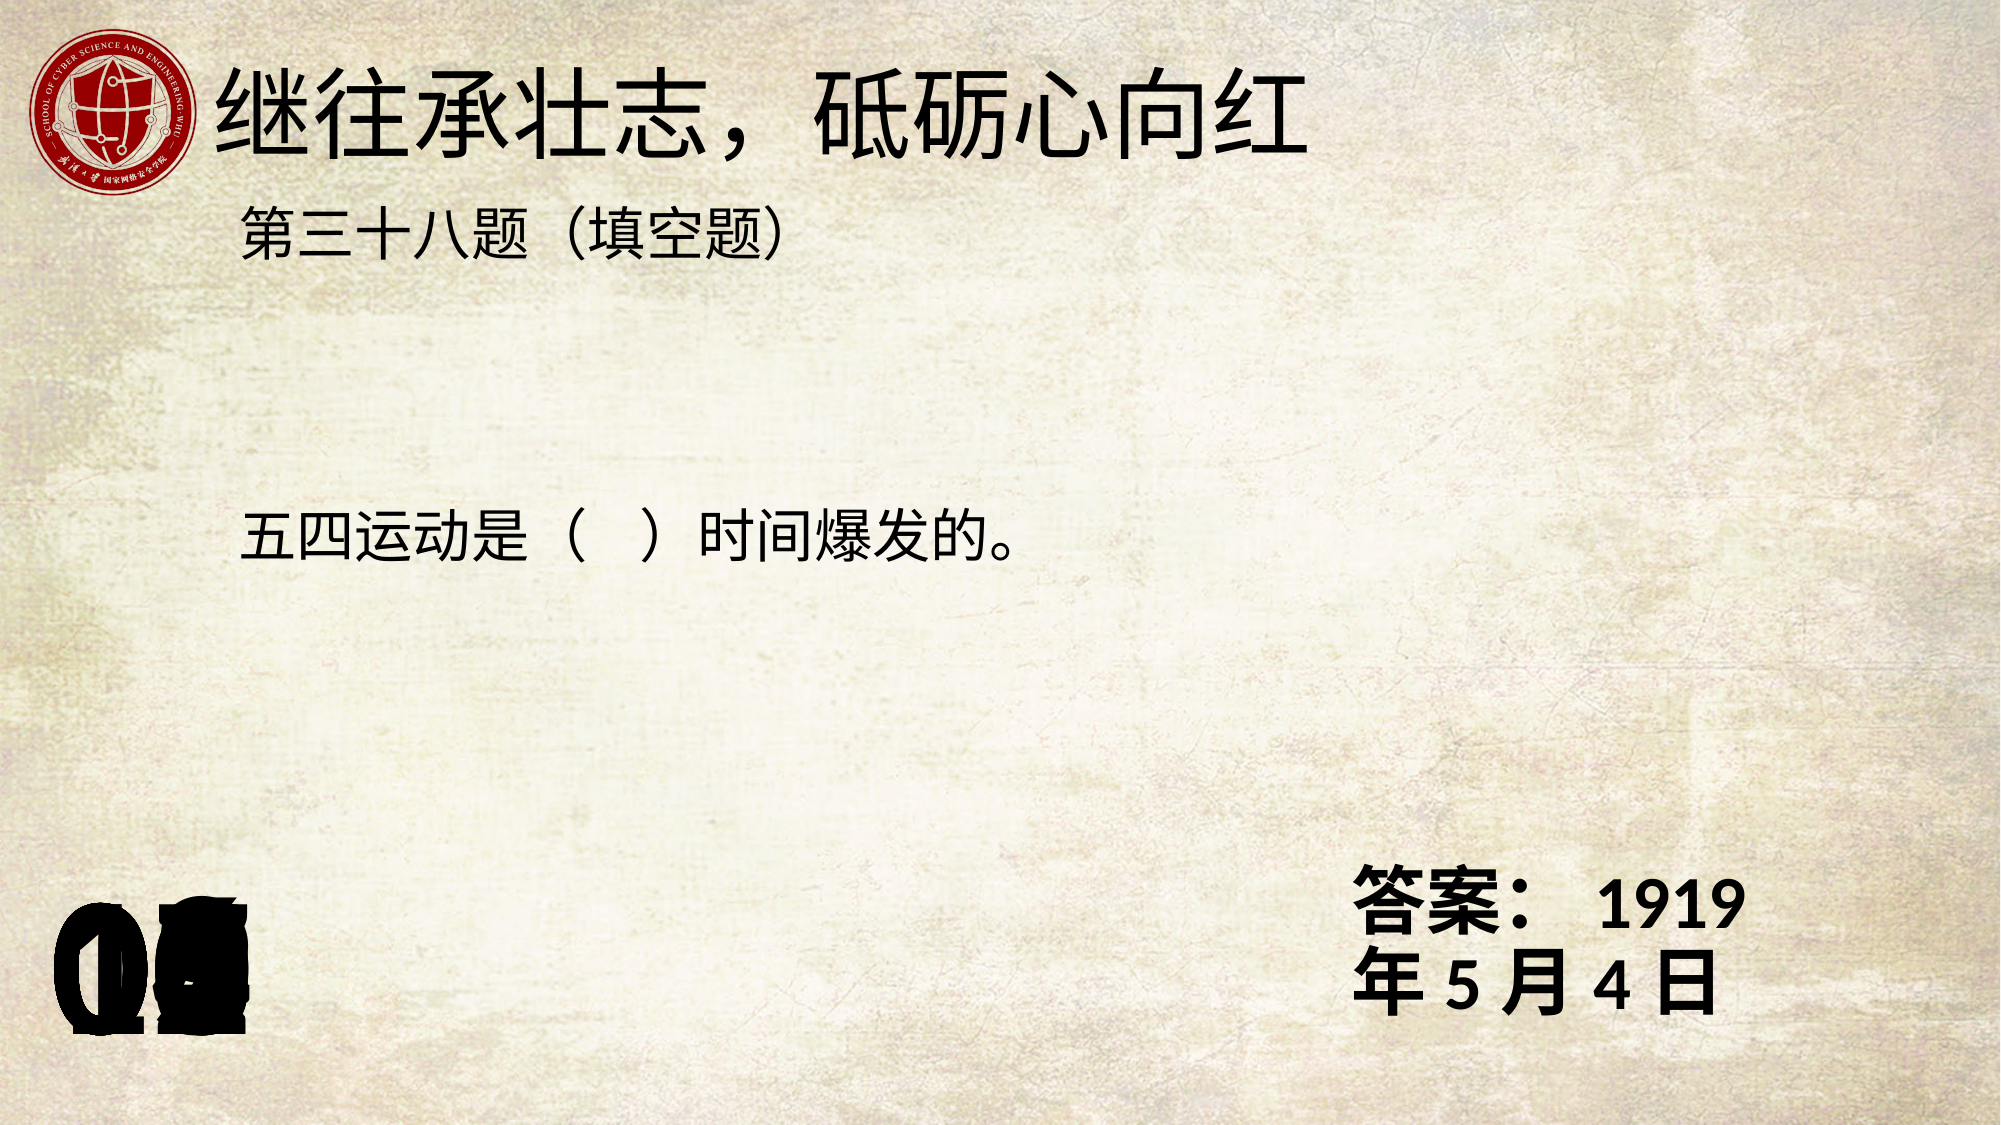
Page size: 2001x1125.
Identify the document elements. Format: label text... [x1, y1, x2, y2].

list 五四运动是（ ）时间爆发的。 [223, 325, 1849, 720]
list 答案：1919年5月4日 [1336, 856, 1849, 1007]
list 第三十八题（填空题） [223, 197, 1214, 284]
picture [0, 0, 2001, 1125]
